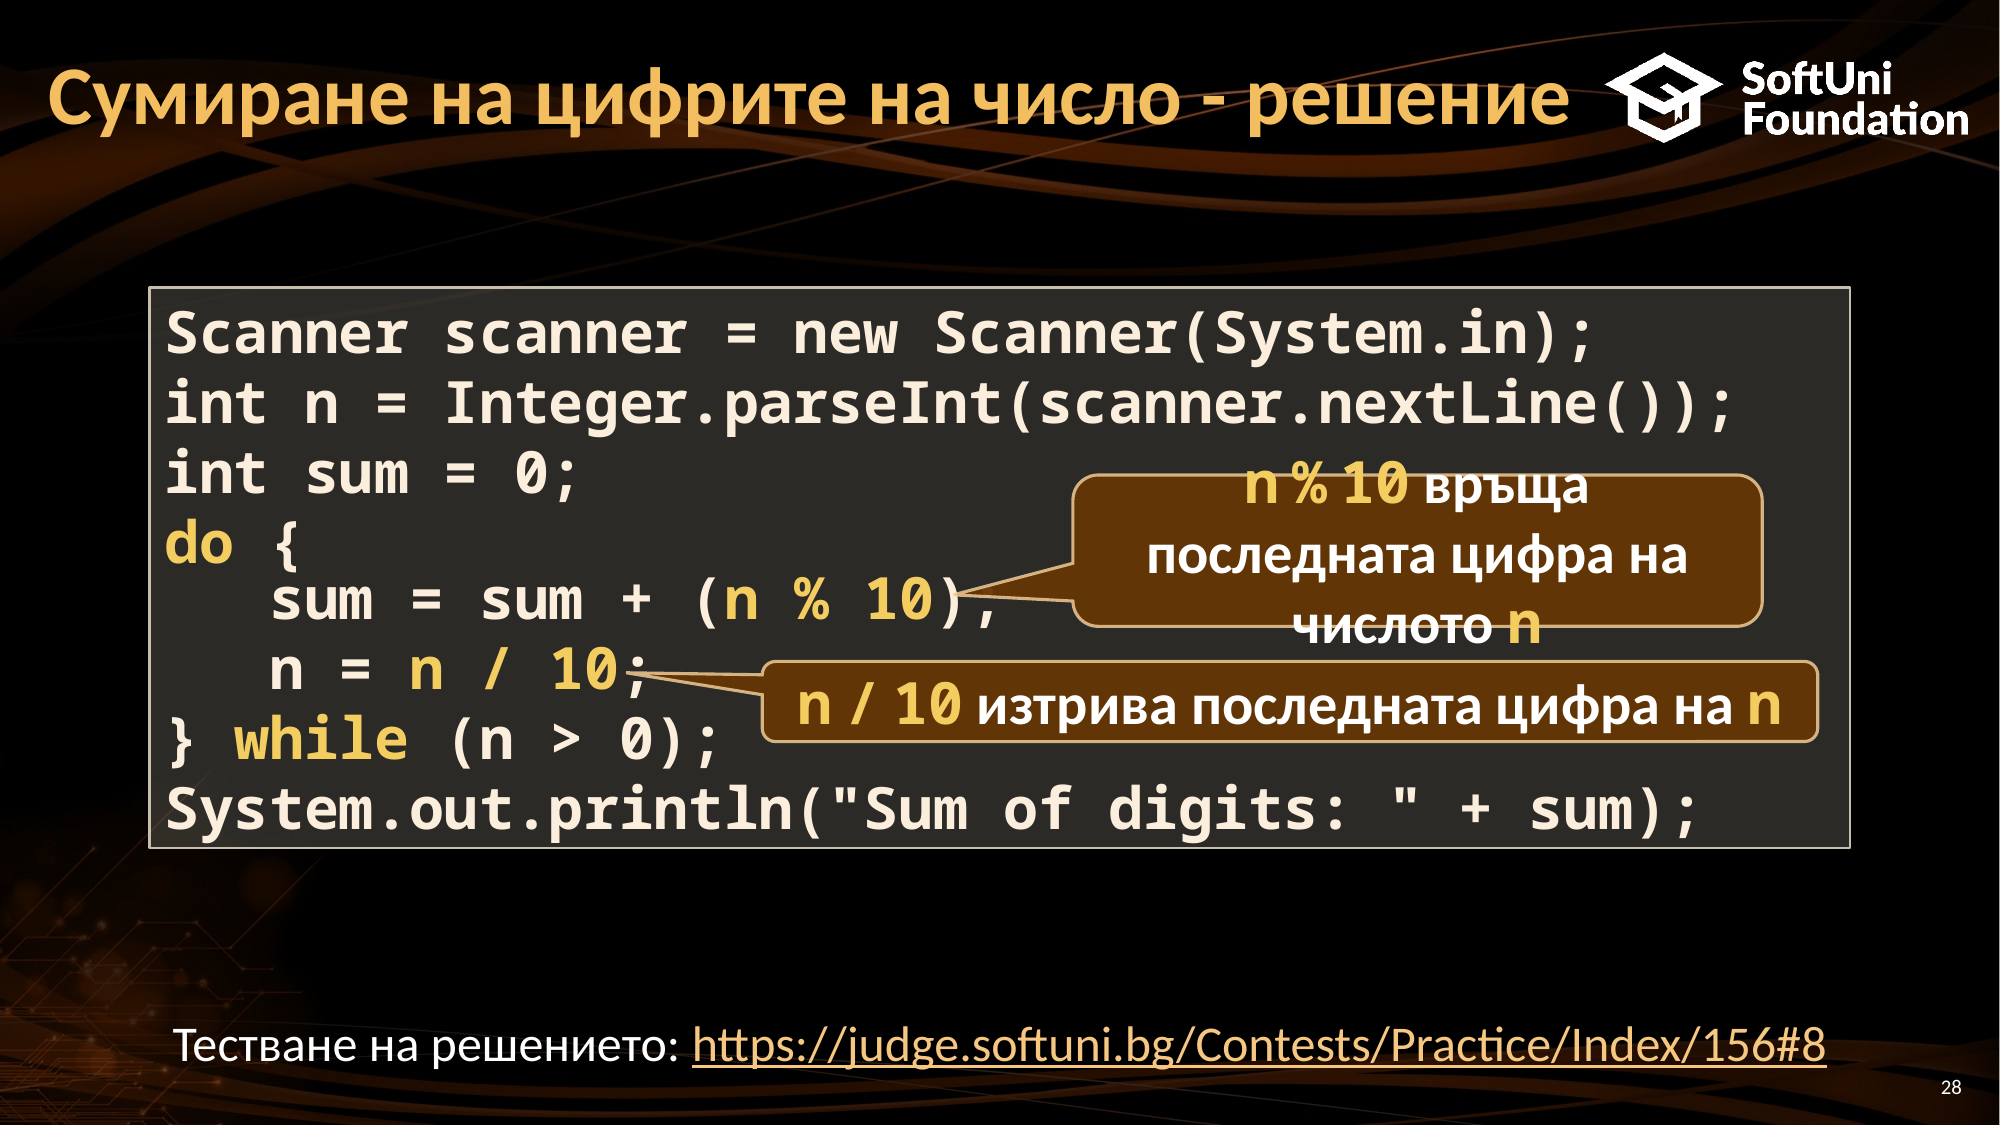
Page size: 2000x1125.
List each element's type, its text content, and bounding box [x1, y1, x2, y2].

text_box n / 10 изтрива последната цифра на n [625, 660, 1819, 743]
slide_number 28 [1897, 1070, 1968, 1103]
text_box Scanner scanner = new Scanner(System.in); int n = Integer.parseInt(scanner.nextLine()); int sum = 0; do { sum = sum + (n % 10); n = n / 10; } while (n > 0); System.out.println("Sum of digits: " + sum); [149, 287, 1850, 849]
text_box n % 10 връща последната цифра на числото n [952, 473, 1764, 628]
title Сумиране на цифрите на число - решение [30, 6, 1602, 189]
text_box Тестване на решението: https://judge.softuni.bg/Contests/Practice/Index/156#8 [124, 1004, 1875, 1080]
picture [0, 0, 2000, 1125]
